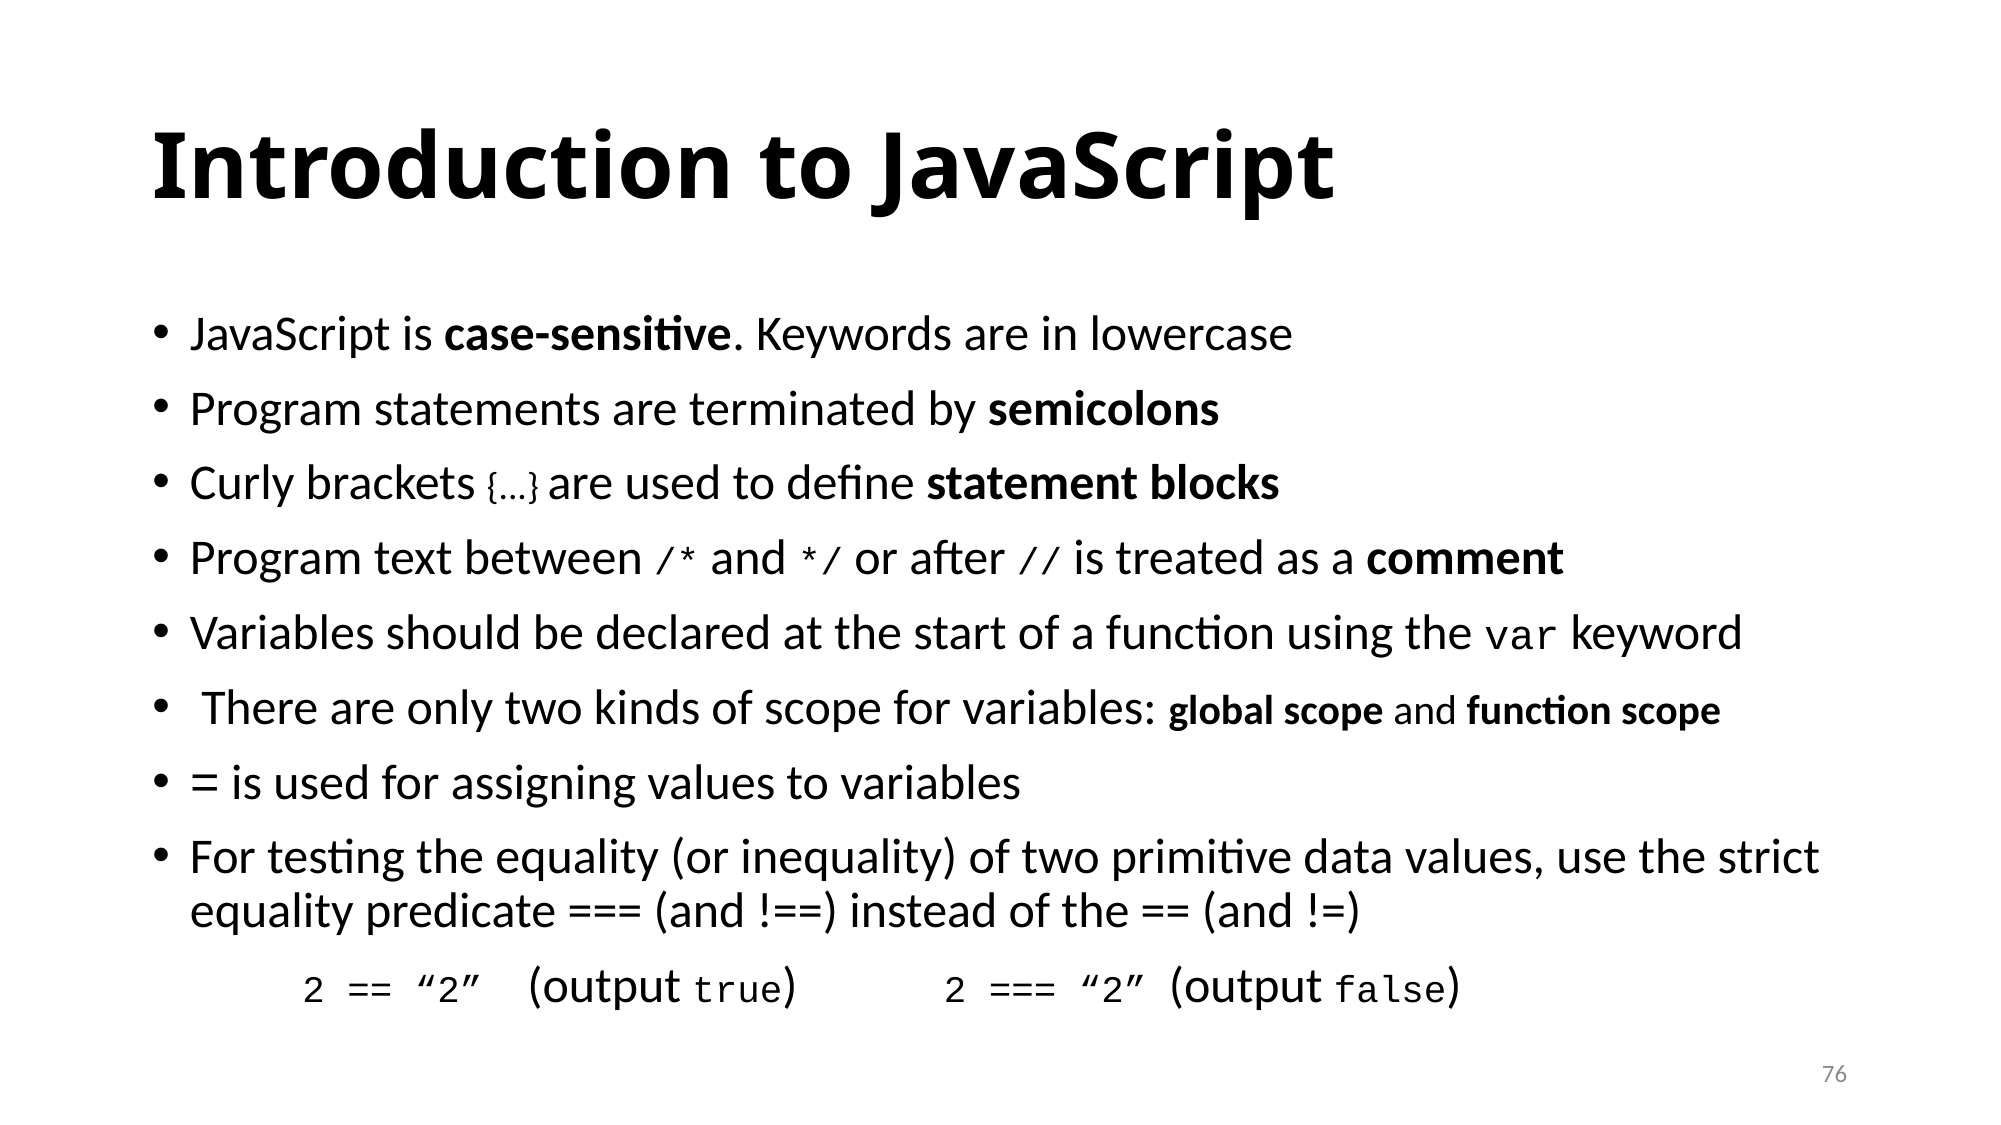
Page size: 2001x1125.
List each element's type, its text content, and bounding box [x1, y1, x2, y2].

list JavaScript is case-sensitive. Keywords are in lowercase Program statements are terminated by semicolons Curly brackets {...} are used to define statement blocks Program text between /* and */ or after // is treated as a comment Variables should be declared at the start of a function using the var keyword There are only two kinds of scope for variables: global scope and function scope = is used for assigning values to variables For testing the equality (or inequality) of two primitive data values, use the strict equality predicate === (and !==) instead of the == (and !=) 2 == “2” (output true) 2 === “2” (output false) [137, 299, 1863, 1014]
title Introduction to JavaScript [137, 59, 1863, 278]
slide_number 76 [1412, 1042, 1863, 1103]
